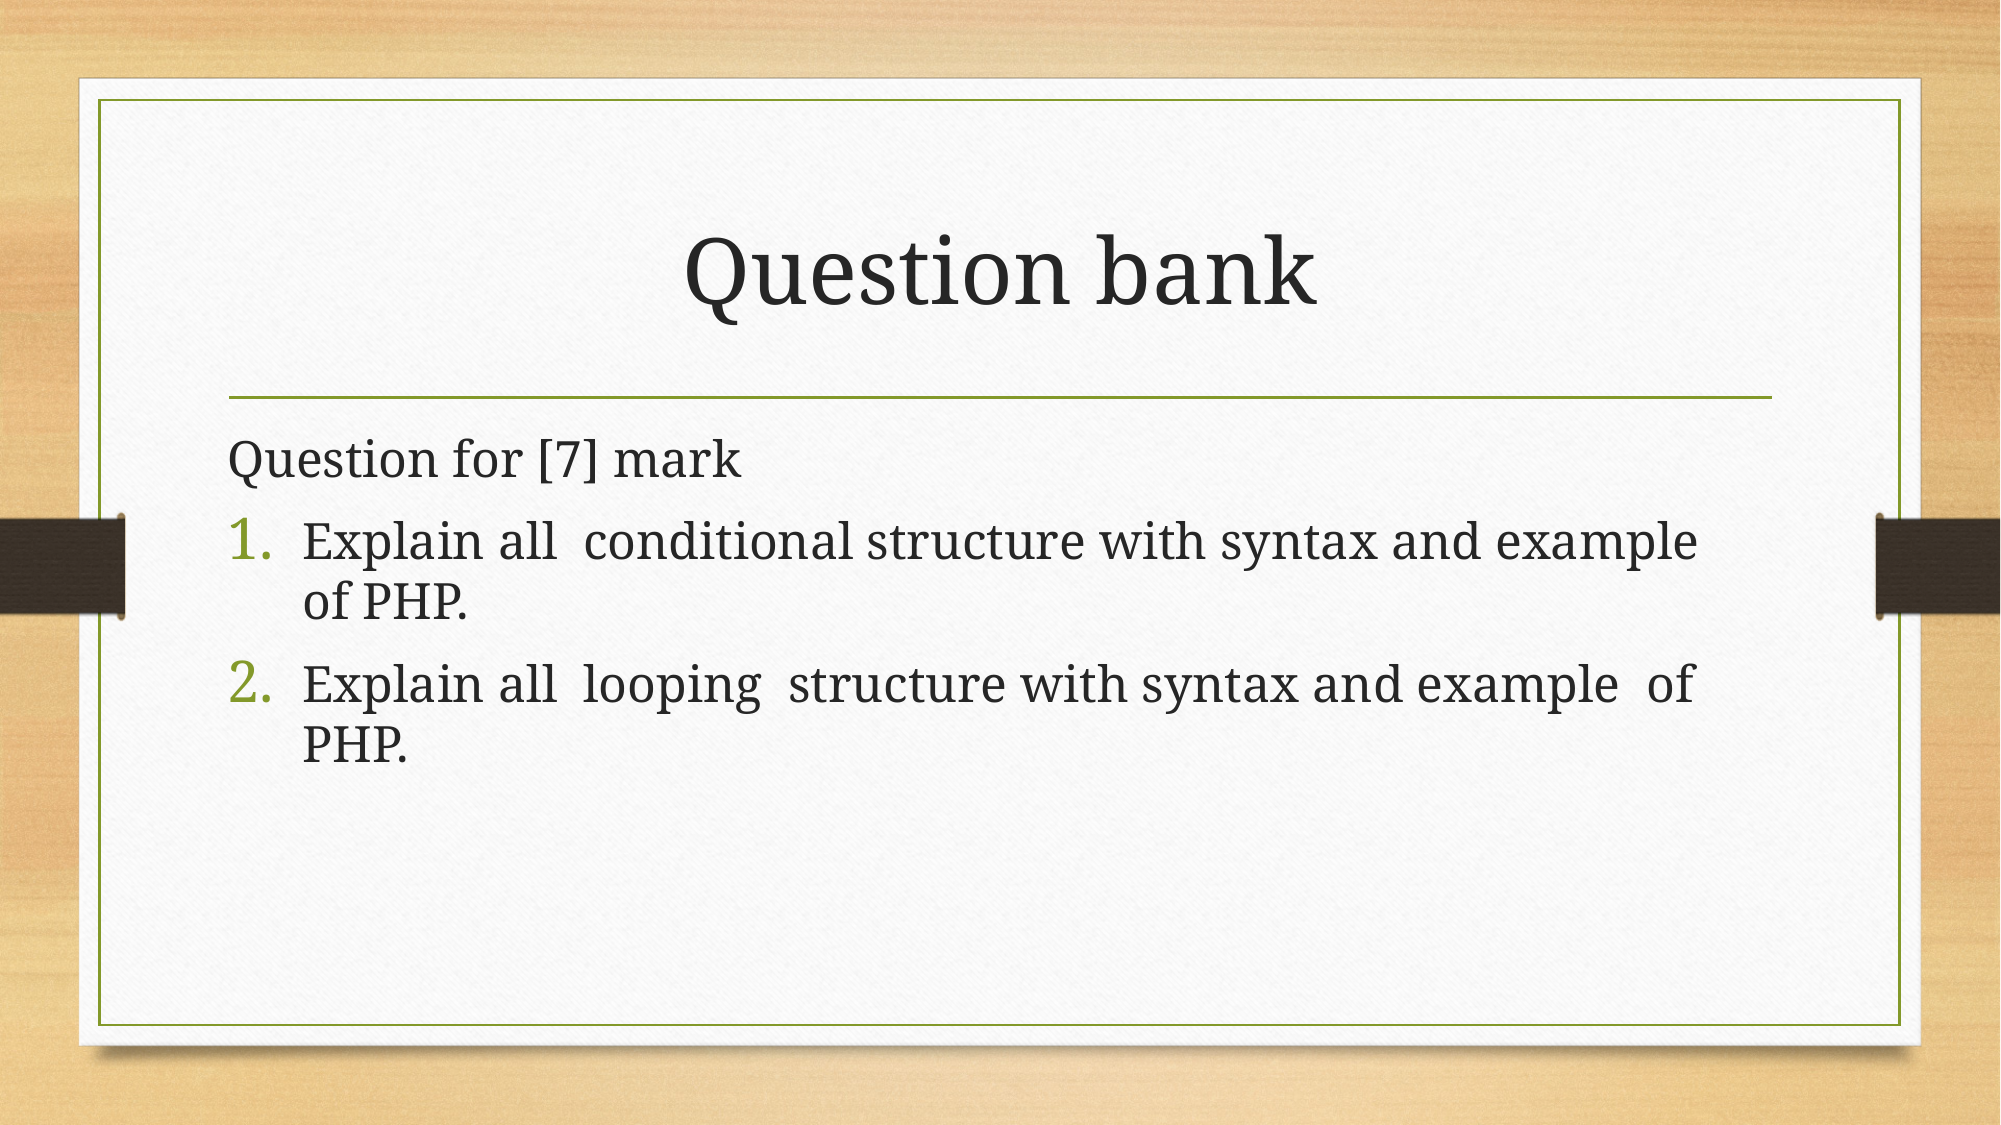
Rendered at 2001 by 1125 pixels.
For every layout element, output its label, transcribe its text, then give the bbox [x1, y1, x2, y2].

list Question for [7] mark Explain all conditional structure with syntax and example of PHP. Explain all looping structure with syntax and example of PHP. [212, 419, 1788, 964]
picture [0, 0, 2001, 1125]
title Question bank [212, 161, 1788, 375]
